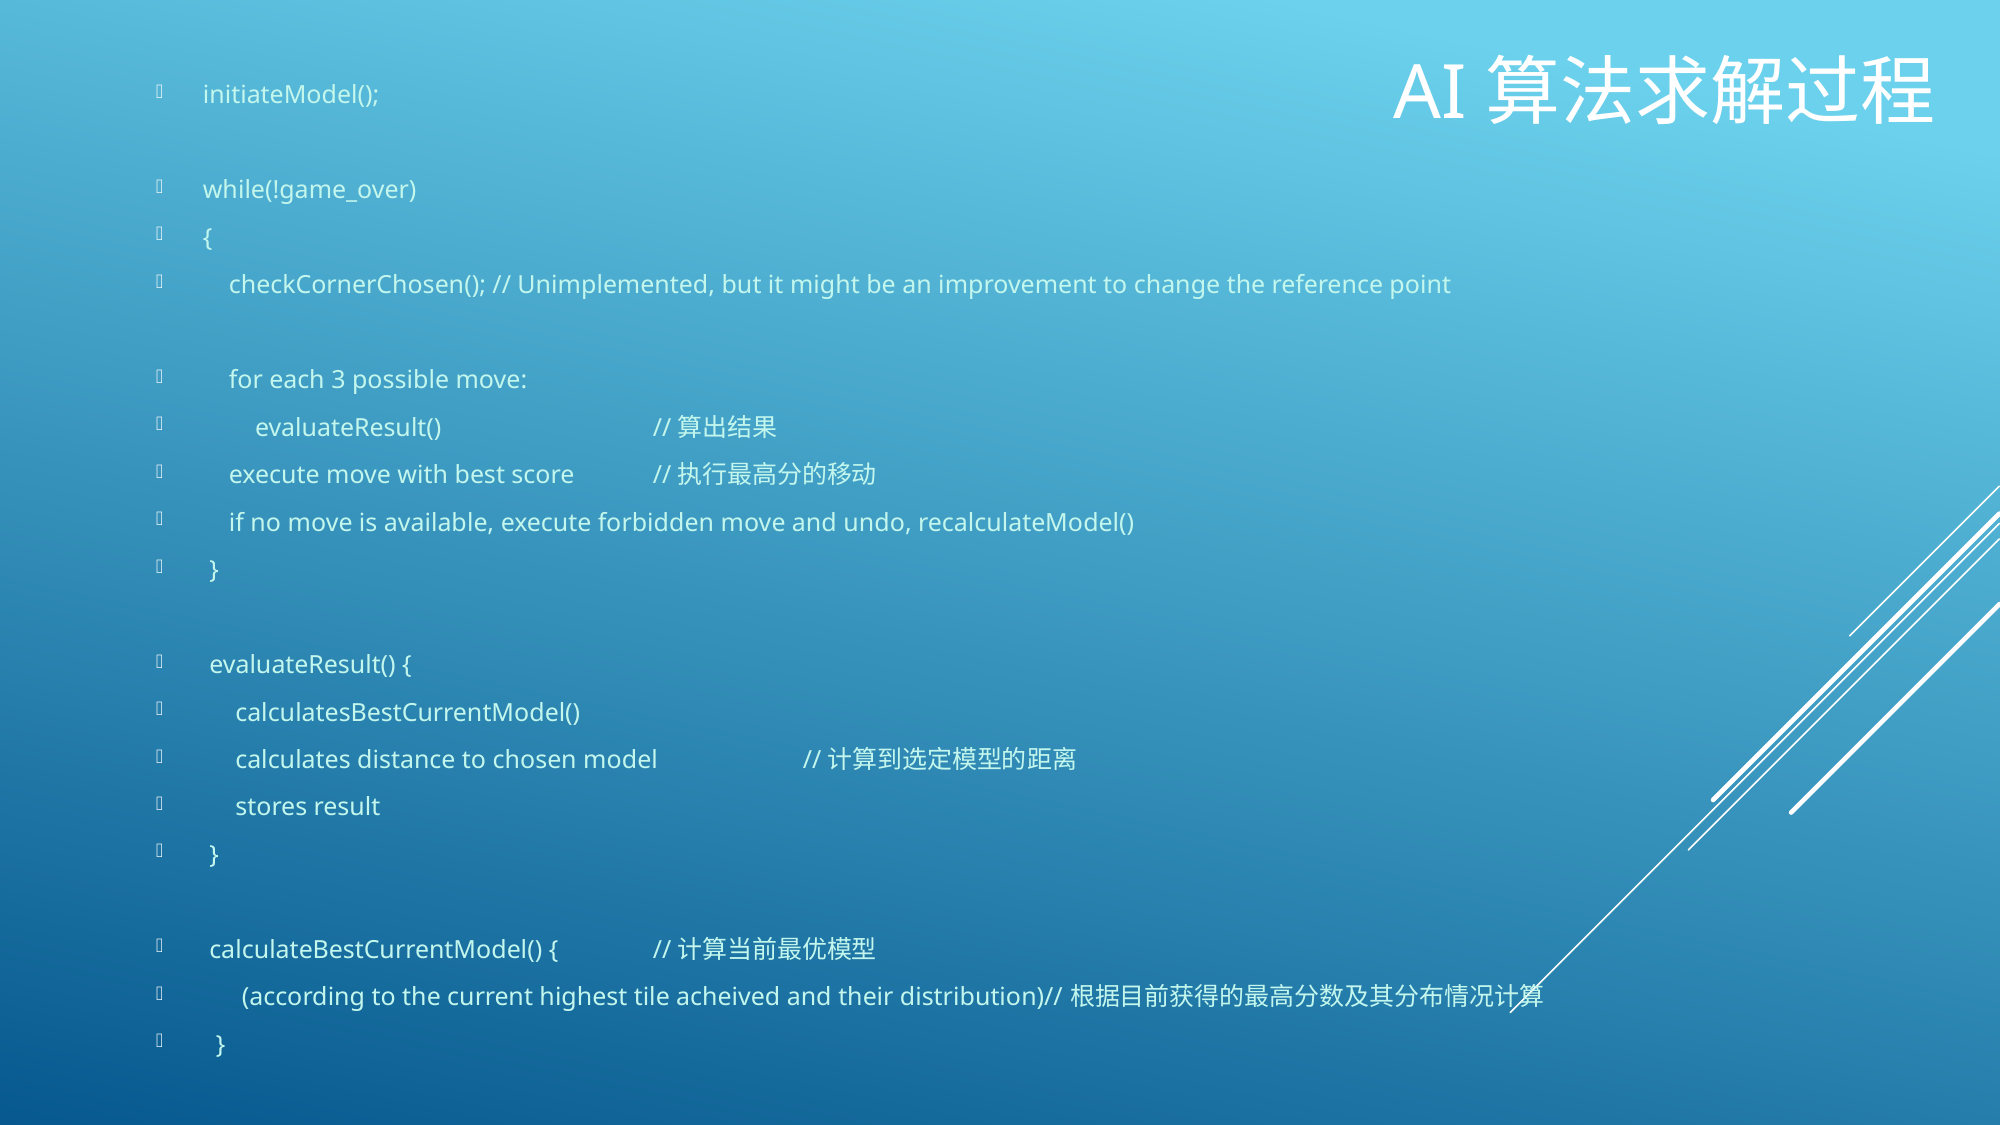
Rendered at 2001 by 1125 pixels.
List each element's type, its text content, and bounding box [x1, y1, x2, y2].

title AI算法求解过程 [1378, 13, 2000, 164]
list initiateModel(); while(!game_over) { checkCornerChosen(); // Unimplemented, but it might be an improvement to change the reference point for each 3 possible move: evaluateResult() //算出结果 execute move with best score //执行最高分的移动 if no move is available, execute forbidden move and undo, recalculateModel() } evaluateResult() { calculatesBestCurrentModel() calculates distance to chosen model //计算到选定模型的距离 stores result } calculateBestCurrentModel() { //计算当前最优模型 (according to the current highest tile acheived and their distribution)//根据目前获得的最高分数及其分布情况计算 } [141, 163, 1967, 973]
